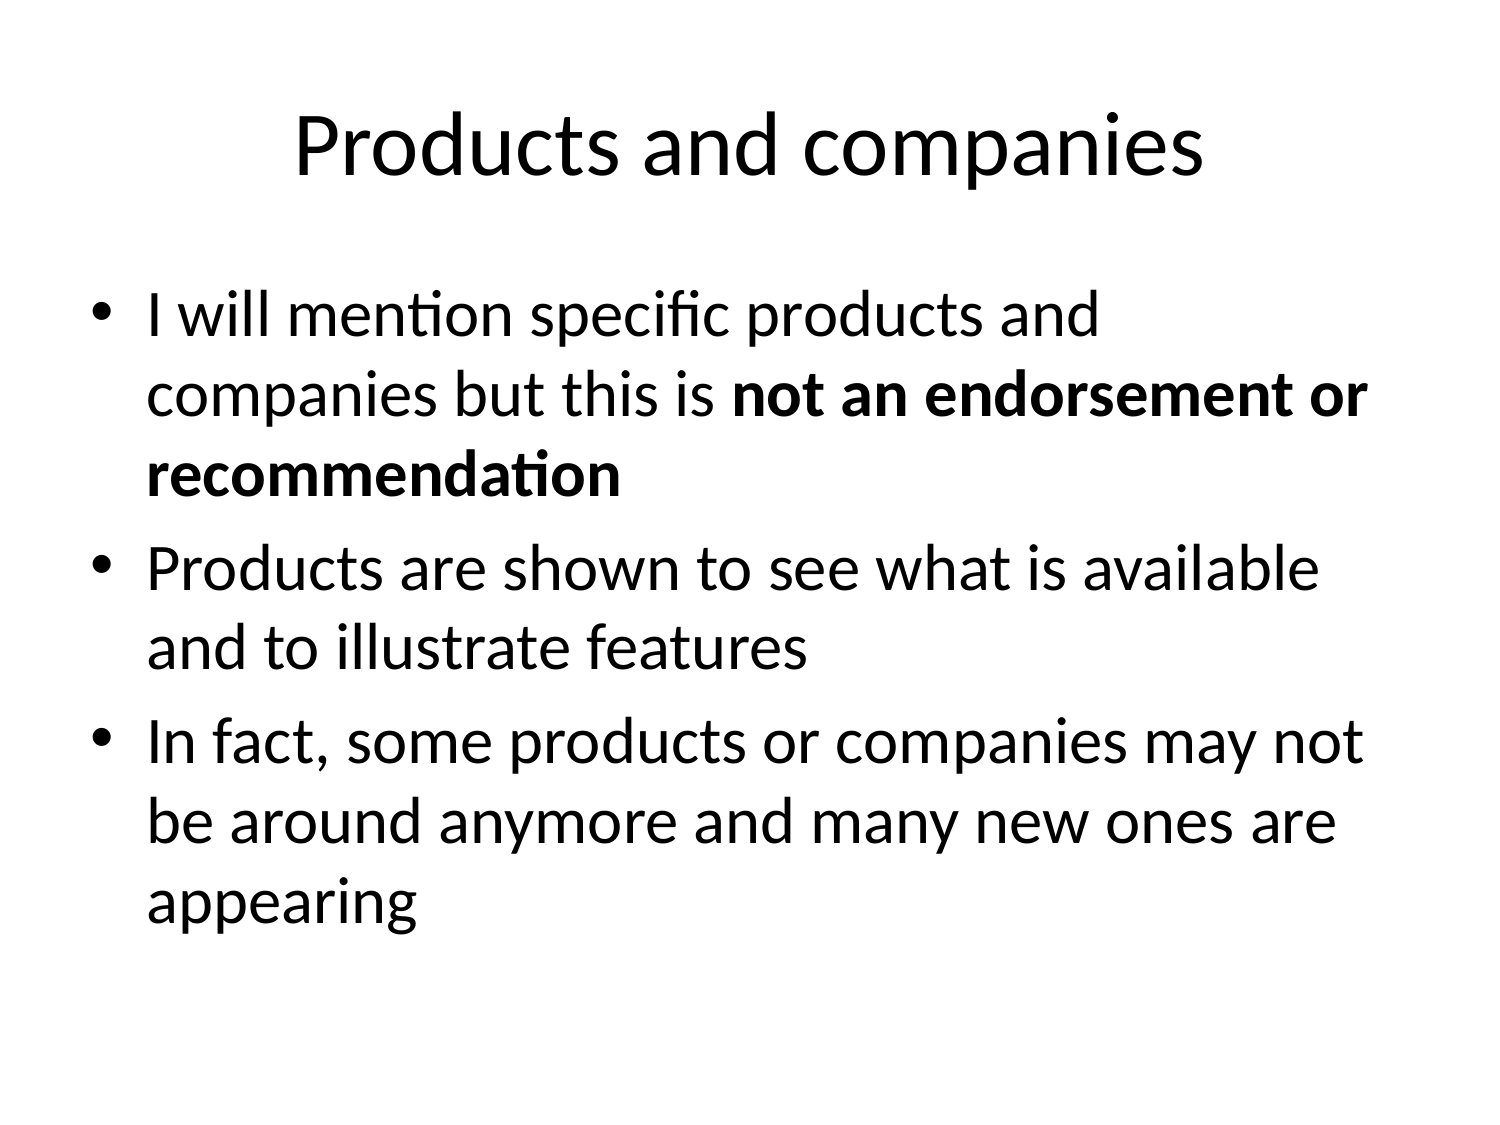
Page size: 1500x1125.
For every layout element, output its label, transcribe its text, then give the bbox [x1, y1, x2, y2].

title Products and companies [75, 45, 1425, 233]
list I will mention specific products and companies but this is not an endorsement or recommendation Products are shown to see what is available and to illustrate features In fact, some products or companies may not be around anymore and many new ones are appearing [75, 262, 1425, 1005]
